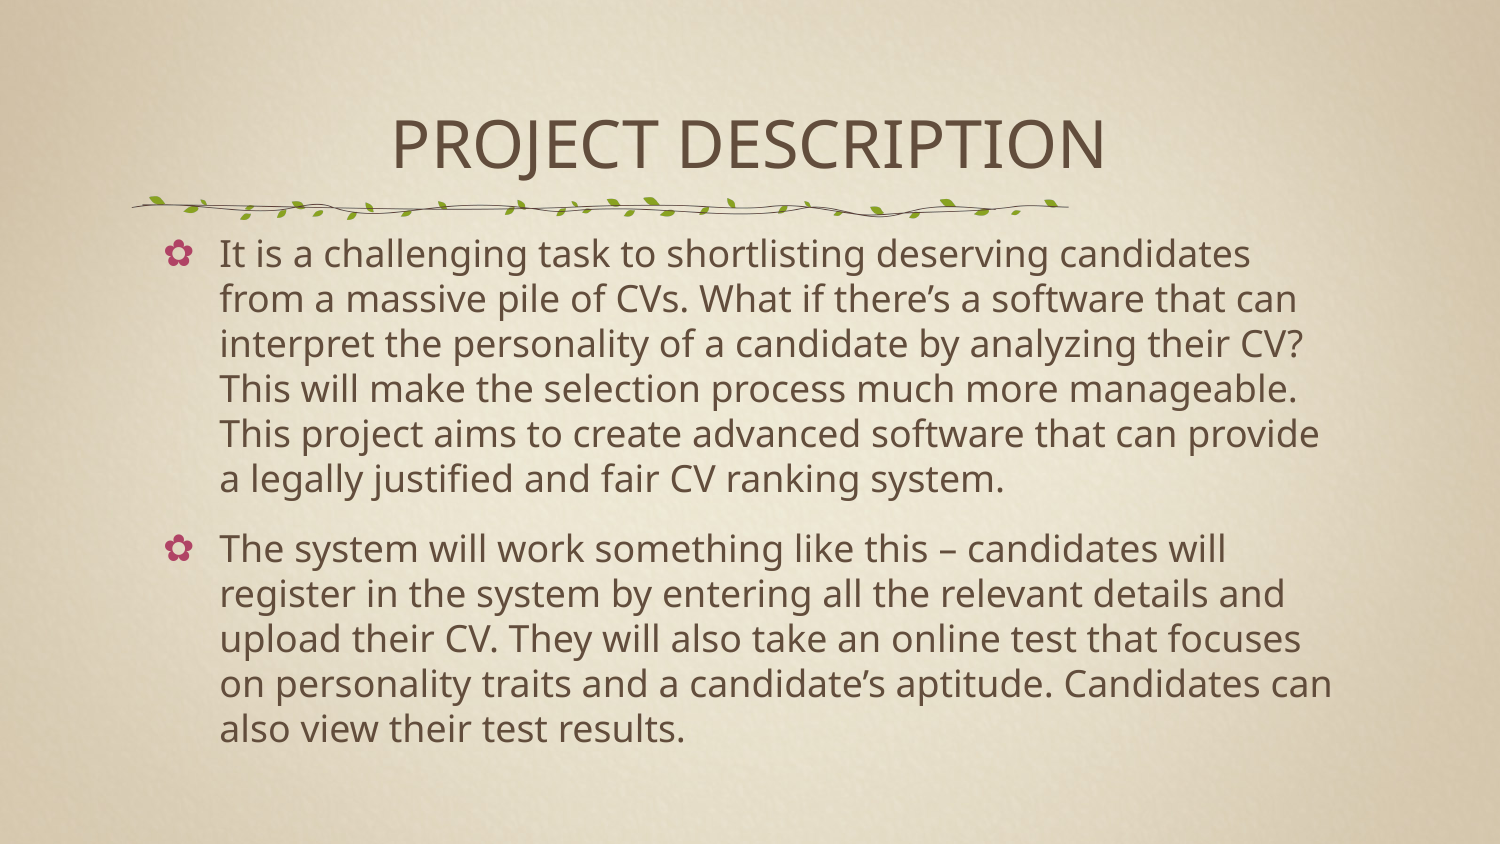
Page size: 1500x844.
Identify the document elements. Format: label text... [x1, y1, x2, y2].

text_box It is a challenging task to shortlisting deserving candidates from a massive pile of CVs. What if there’s a software that can interpret the personality of a candidate by analyzing their CV? This will make the selection process much more manageable. This project aims to create advanced software that can provide a legally justified and fair CV ranking system. The system will work something like this – candidates will register in the system by entering all the relevant details and upload their CV. They will also take an online test that focuses on personality traits and a candidate’s aptitude. Candidates can also view their test results. [148, 214, 1352, 737]
text_box project description [148, 32, 1352, 189]
picture [0, 0, 1500, 844]
